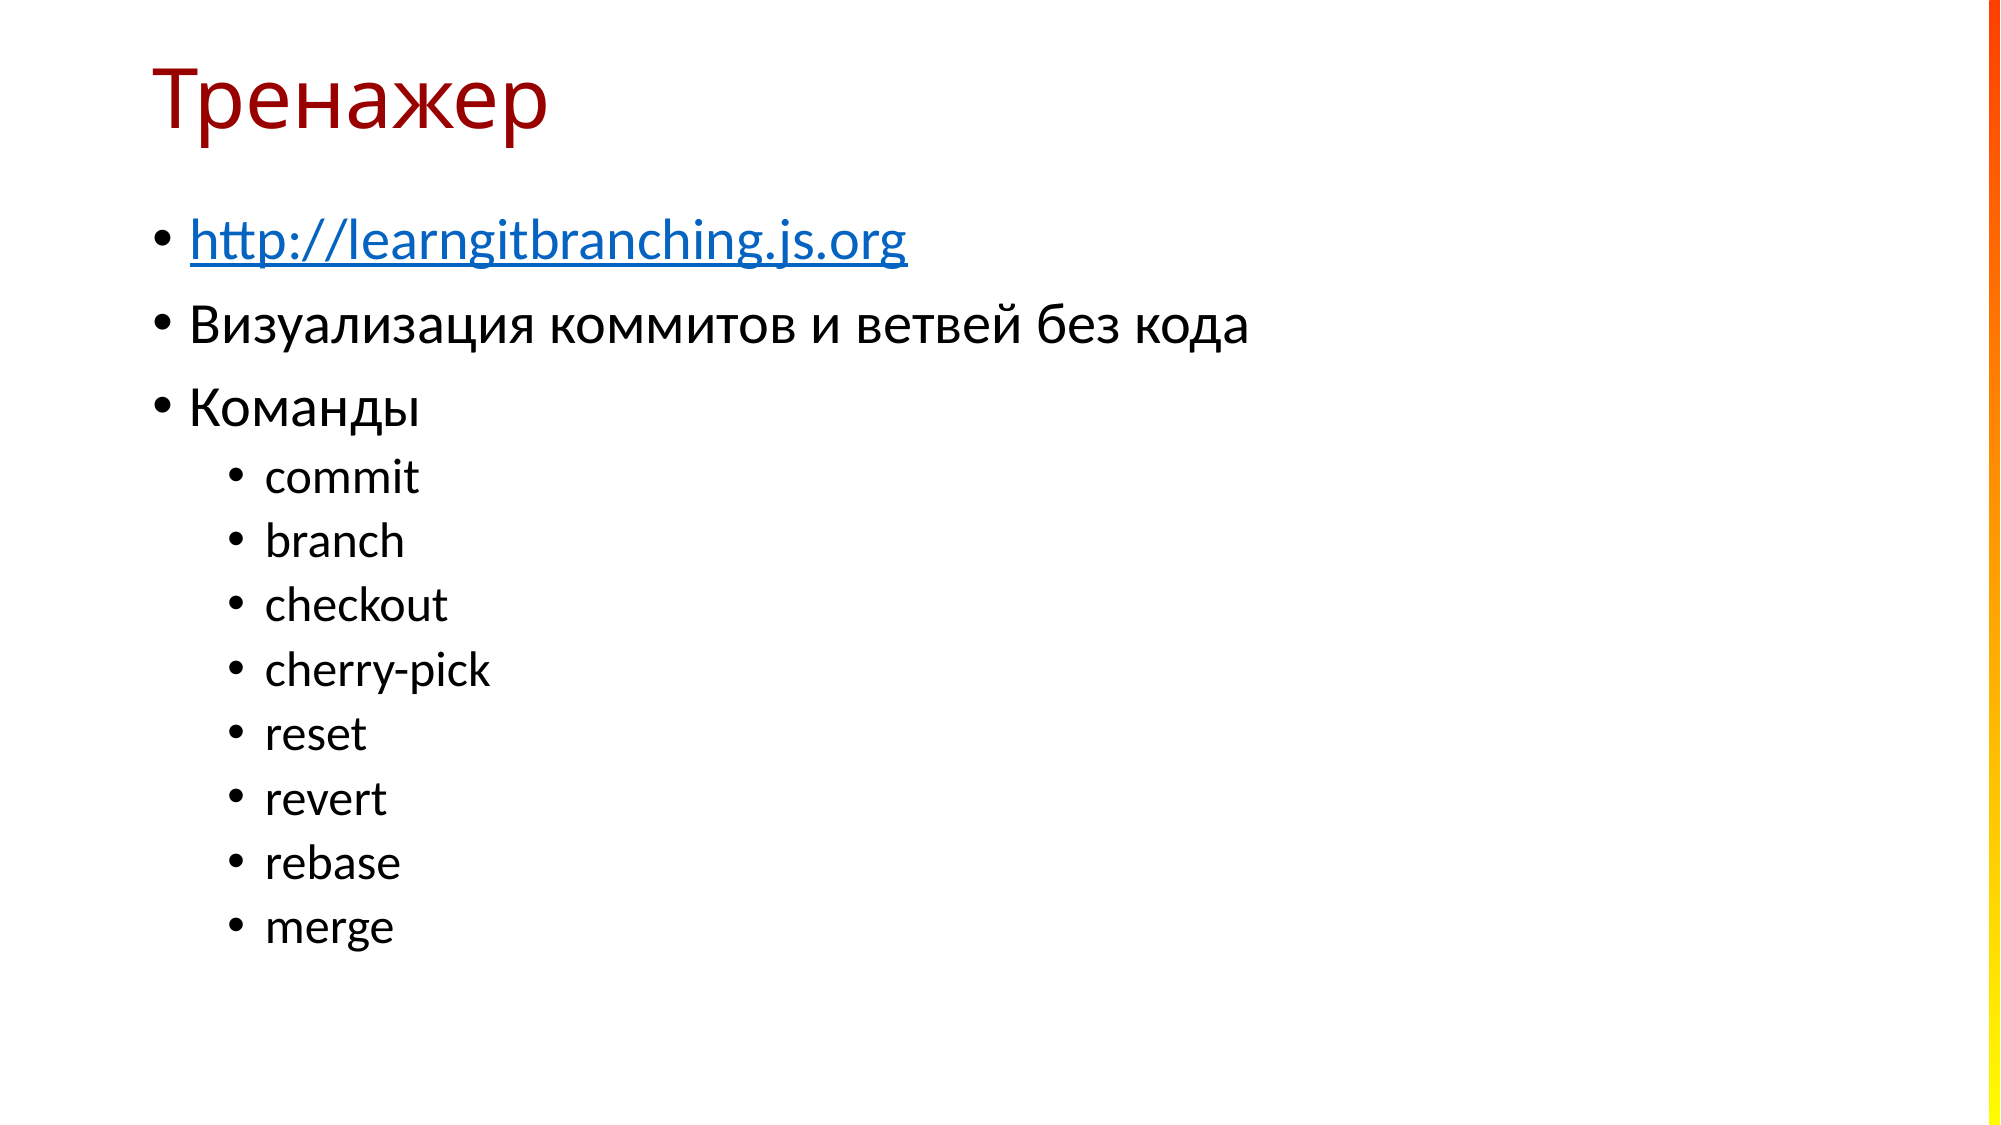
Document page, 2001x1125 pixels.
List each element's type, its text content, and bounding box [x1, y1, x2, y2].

list http://learngitbranching.js.org Визуализация коммитов и ветвей без кода Команды commit branch checkout cherry-pick reset revert rebase merge [137, 201, 1863, 1027]
title Тренажер [137, 22, 1863, 182]
